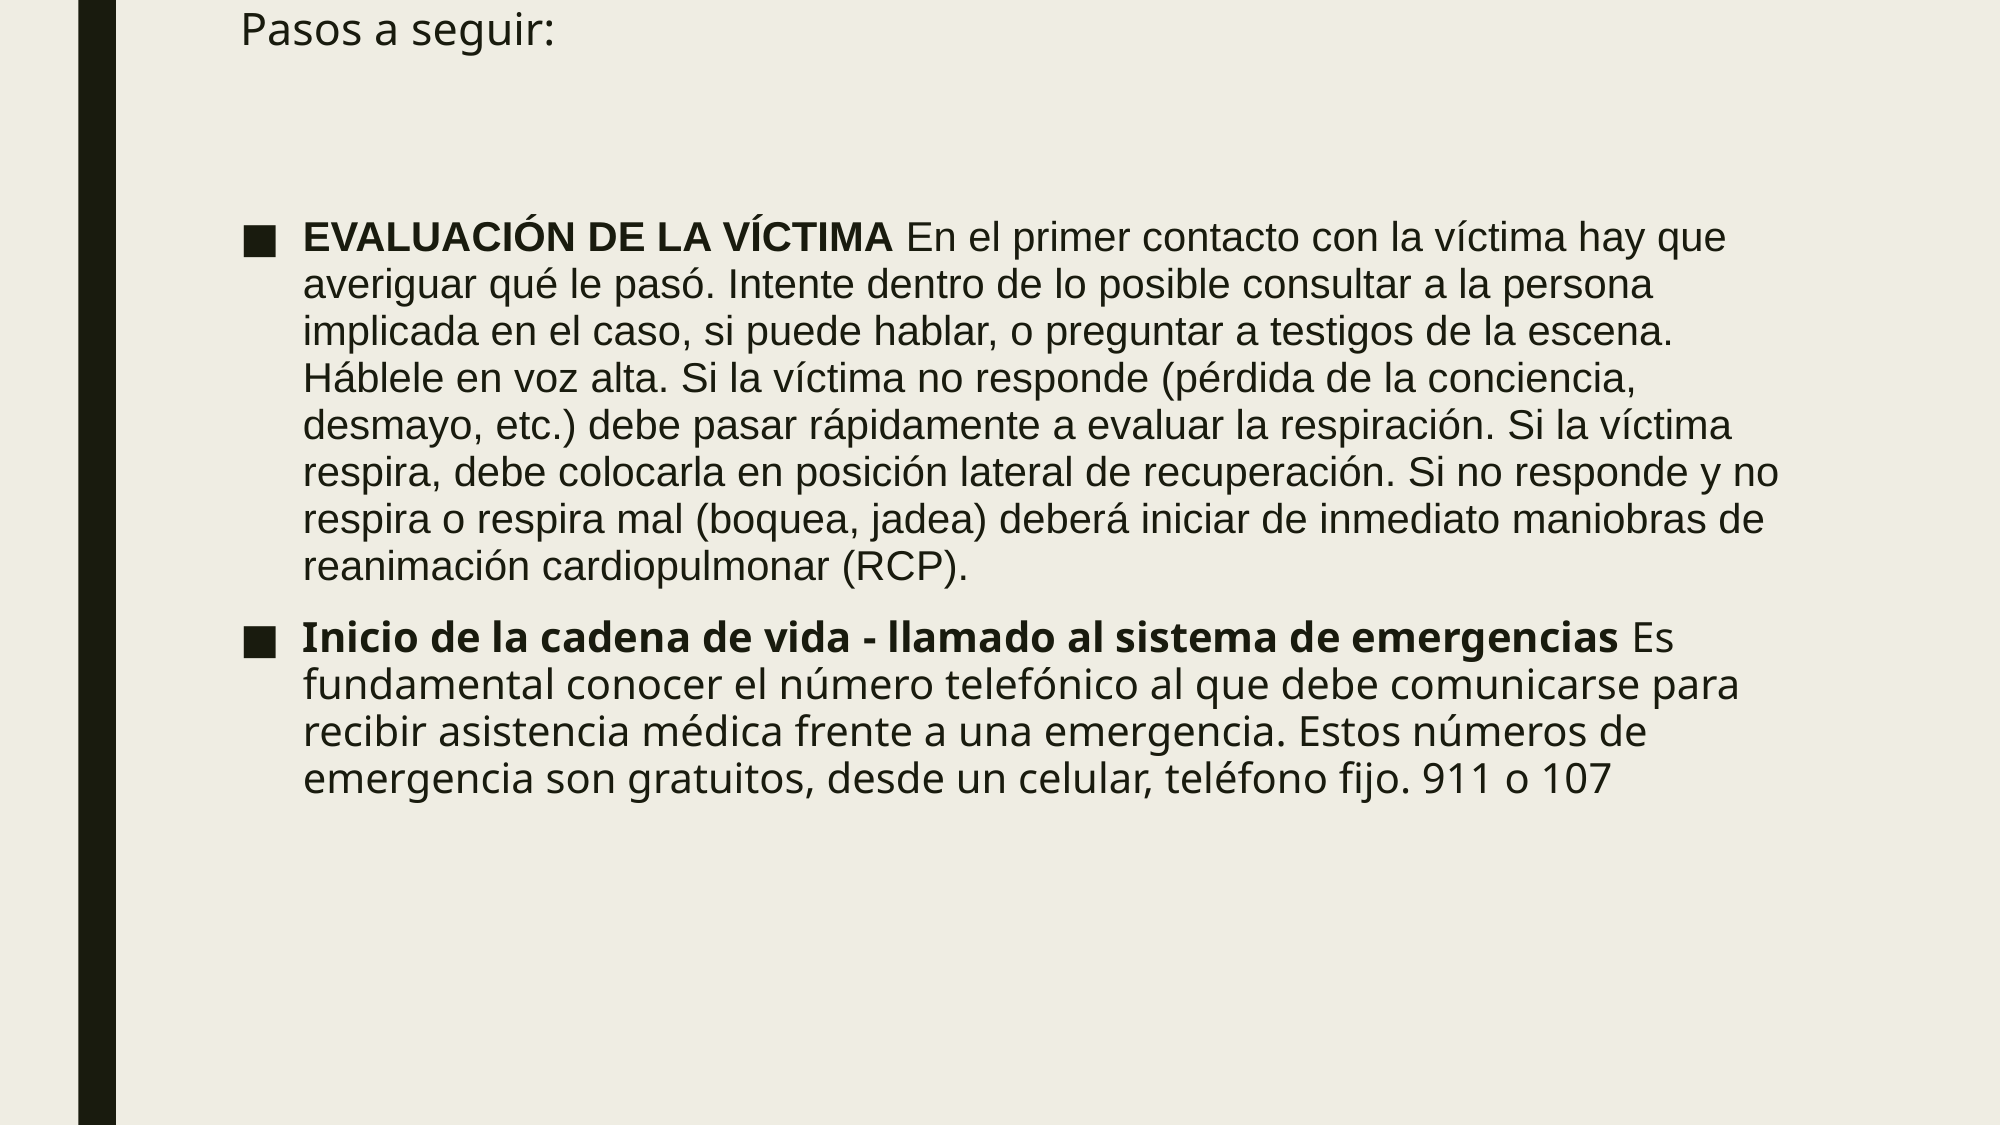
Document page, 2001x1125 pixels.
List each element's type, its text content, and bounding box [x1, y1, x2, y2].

title Pasos a seguir: [225, 0, 1800, 118]
list EVALUACIÓN DE LA VÍCTIMA En el primer contacto con la víctima hay que averiguar qué le pasó. Intente dentro de lo posible consultar a la persona implicada en el caso, si puede hablar, o preguntar a testigos de la escena. Háblele en voz alta. Si la víctima no responde (pérdida de la conciencia, desmayo, etc.) debe pasar rápidamente a evaluar la respiración. Si la víctima respira, debe colocarla en posición lateral de recuperación. Si no responde y no respira o respira mal (boquea, jadea) deberá iniciar de inmediato maniobras de reanimación cardiopulmonar (RCP). Inicio de la cadena de vida - llamado al sistema de emergencias Es fundamental conocer el número telefónico al que debe comunicarse para recibir asistencia médica frente a una emergencia. Estos números de emergencia son gratuitos, desde un celular, teléfono fijo. 911 o 107 [225, 206, 1800, 963]
